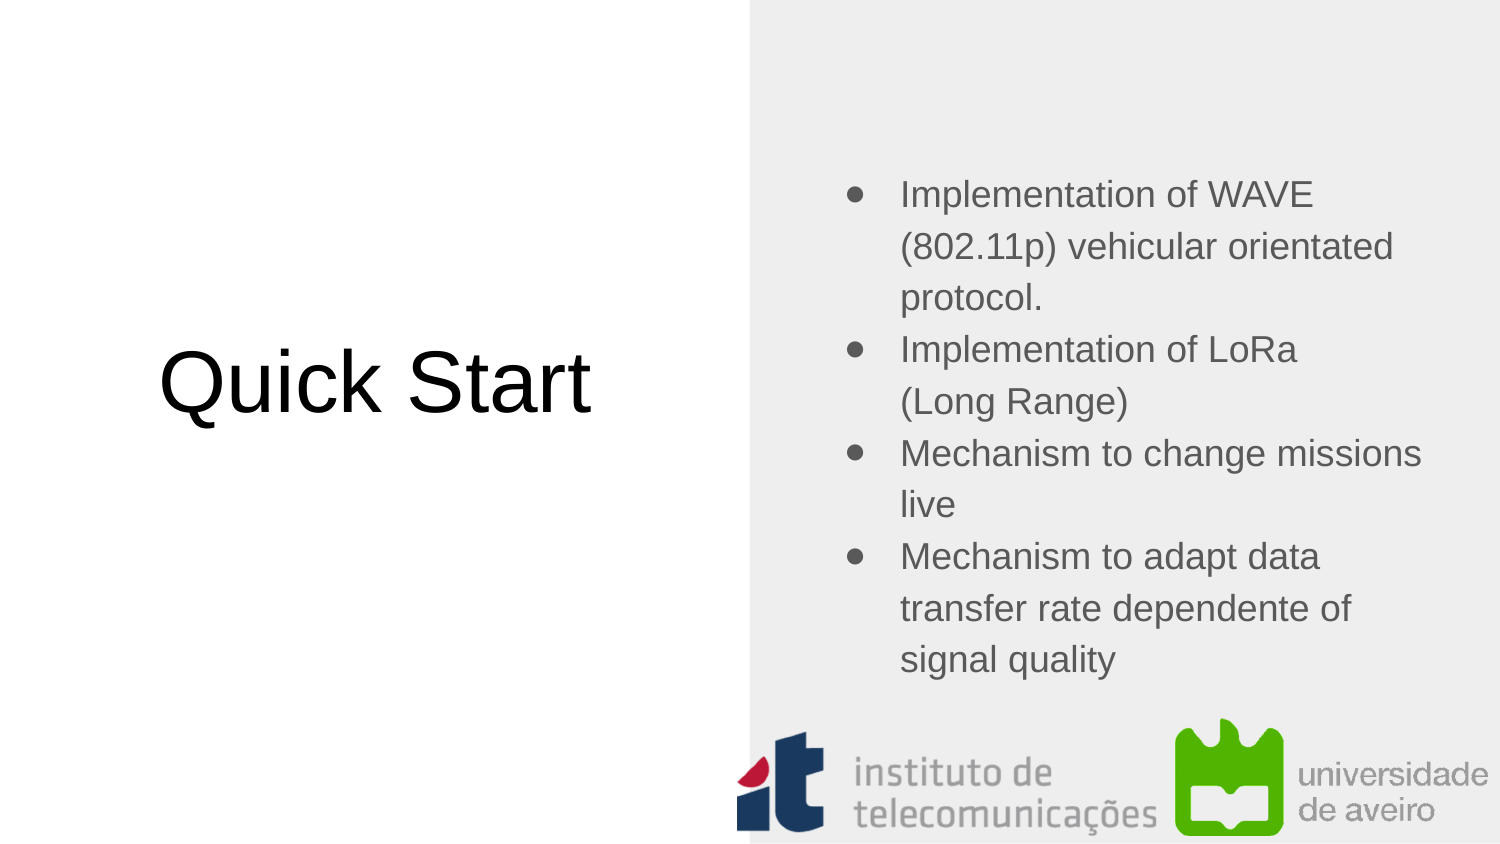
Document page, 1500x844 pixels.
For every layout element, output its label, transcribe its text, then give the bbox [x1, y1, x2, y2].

picture [737, 708, 1488, 837]
list Implementation of WAVE (802.11p) vehicular orientated protocol. Implementation of LoRa (Long Range) Mechanism to change missions live Mechanism to adapt data transfer rate dependente of signal quality [810, 118, 1440, 706]
title Quick Start [43, 202, 708, 446]
